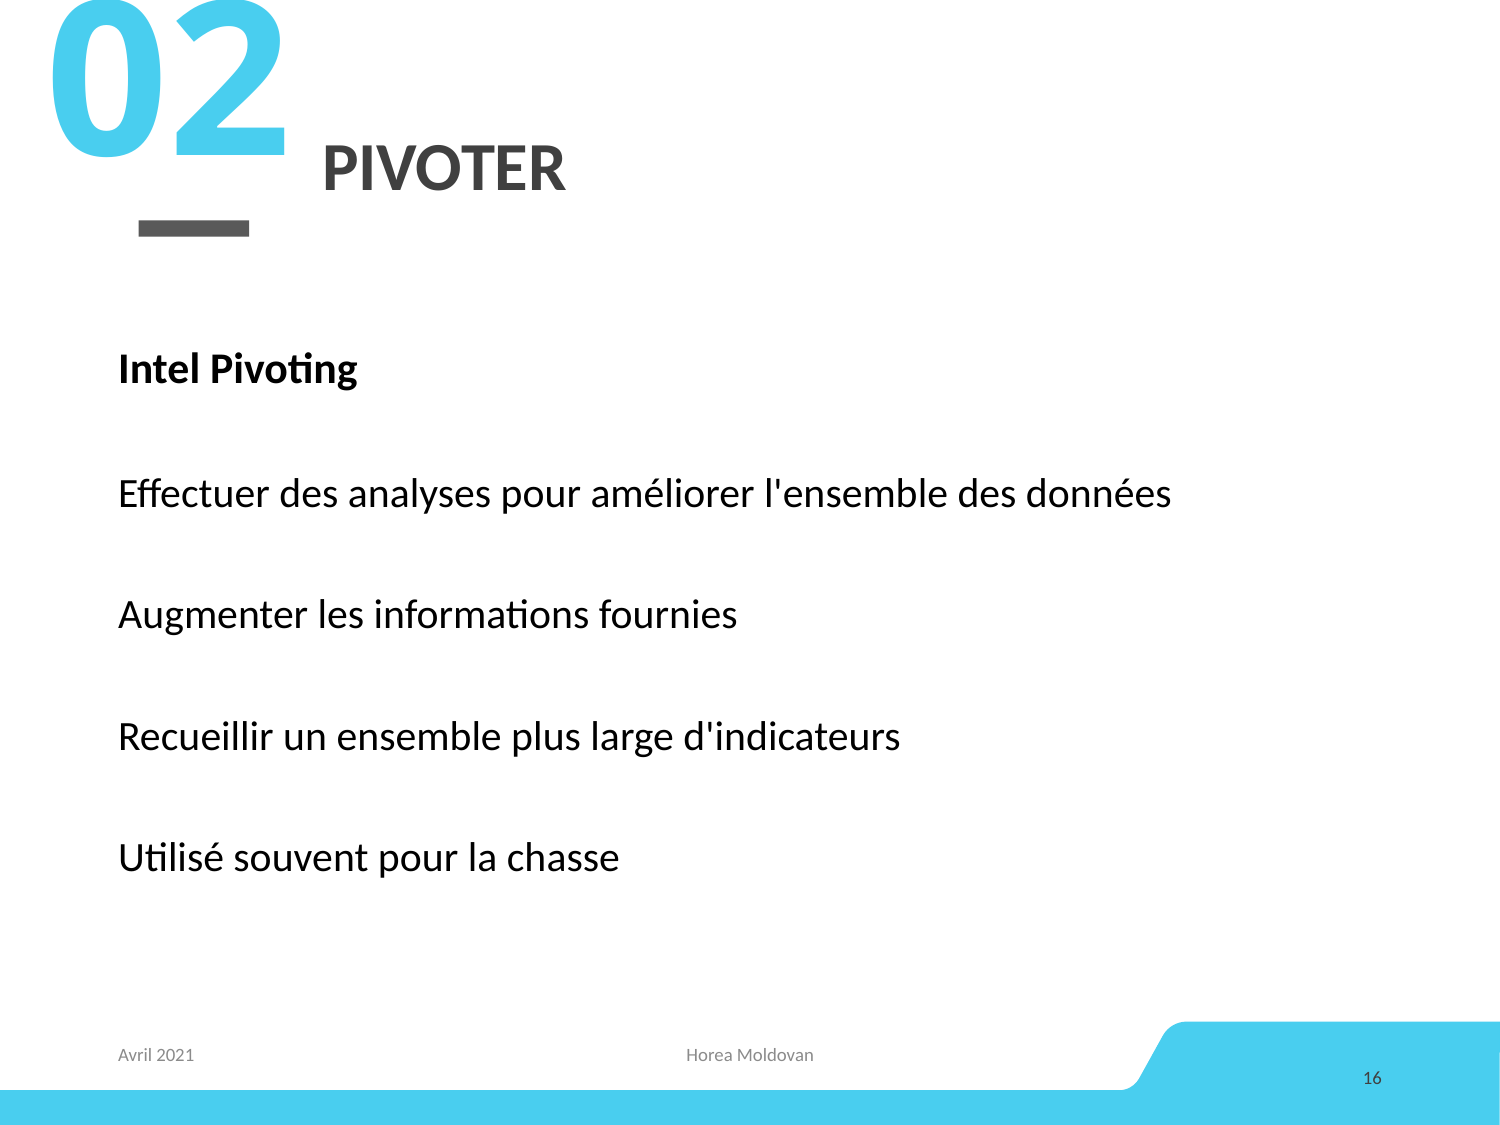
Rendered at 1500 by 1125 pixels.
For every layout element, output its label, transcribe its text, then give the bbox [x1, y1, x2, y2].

list Intel Pivoting Effectuer des analyses pour améliorer l'ensemble des données Augmenter les informations fournies Recueillir un ensemble plus large d'indicateurs Utilisé souvent pour la chasse [103, 338, 1397, 976]
footer Horea Moldovan [496, 1023, 1004, 1084]
title PIVOTER [307, 59, 1397, 278]
slide_number 16 [1059, 1047, 1397, 1108]
list 02 [0, 0, 307, 213]
slide_number Avril 2021 [103, 1023, 441, 1084]
